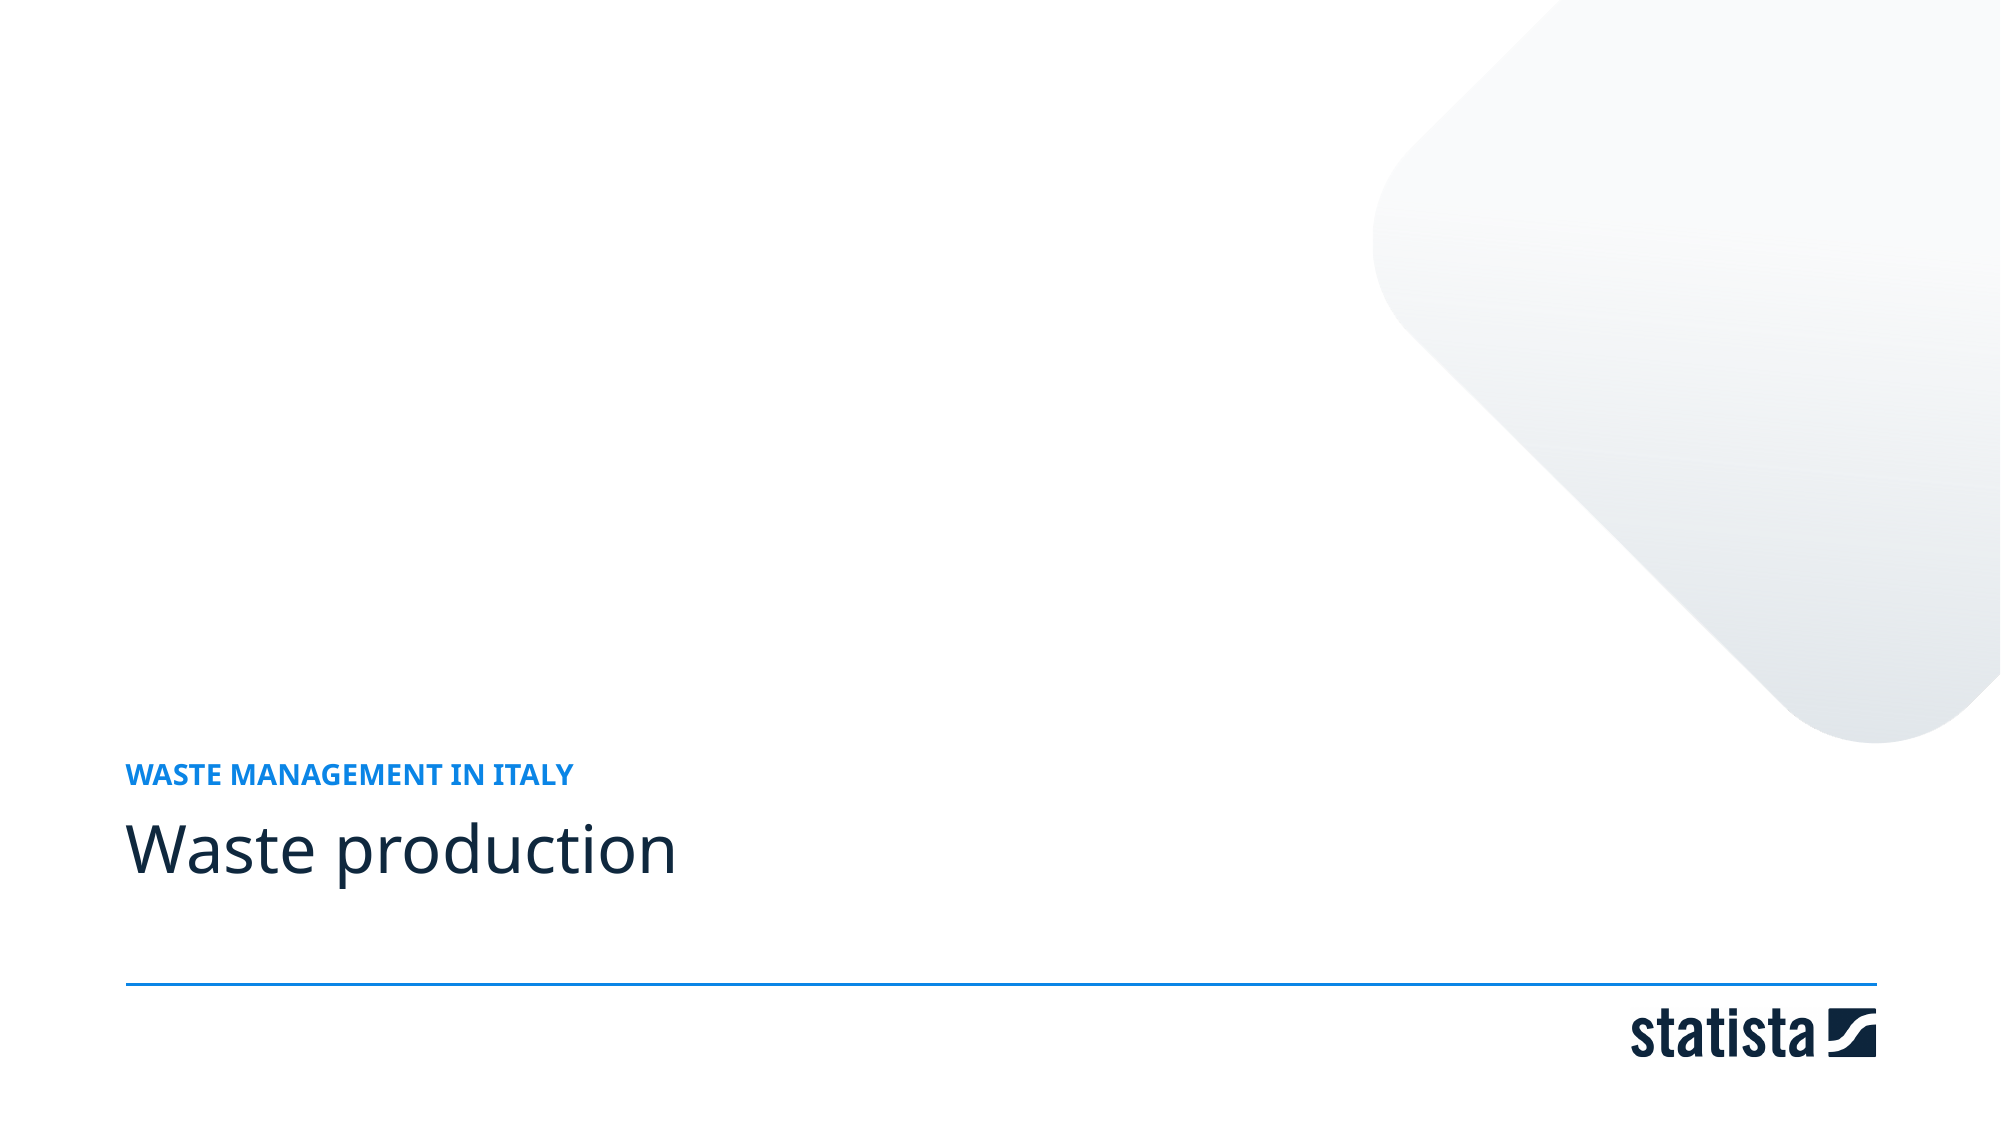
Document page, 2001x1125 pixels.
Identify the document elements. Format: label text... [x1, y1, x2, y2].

text_box [1371, 0, 2000, 745]
text_box WASTE MANAGEMENT IN ITALY [109, 747, 636, 802]
text_box [1628, 1005, 1879, 1060]
text_box Waste production [109, 797, 1887, 979]
text_box [123, 980, 1881, 989]
